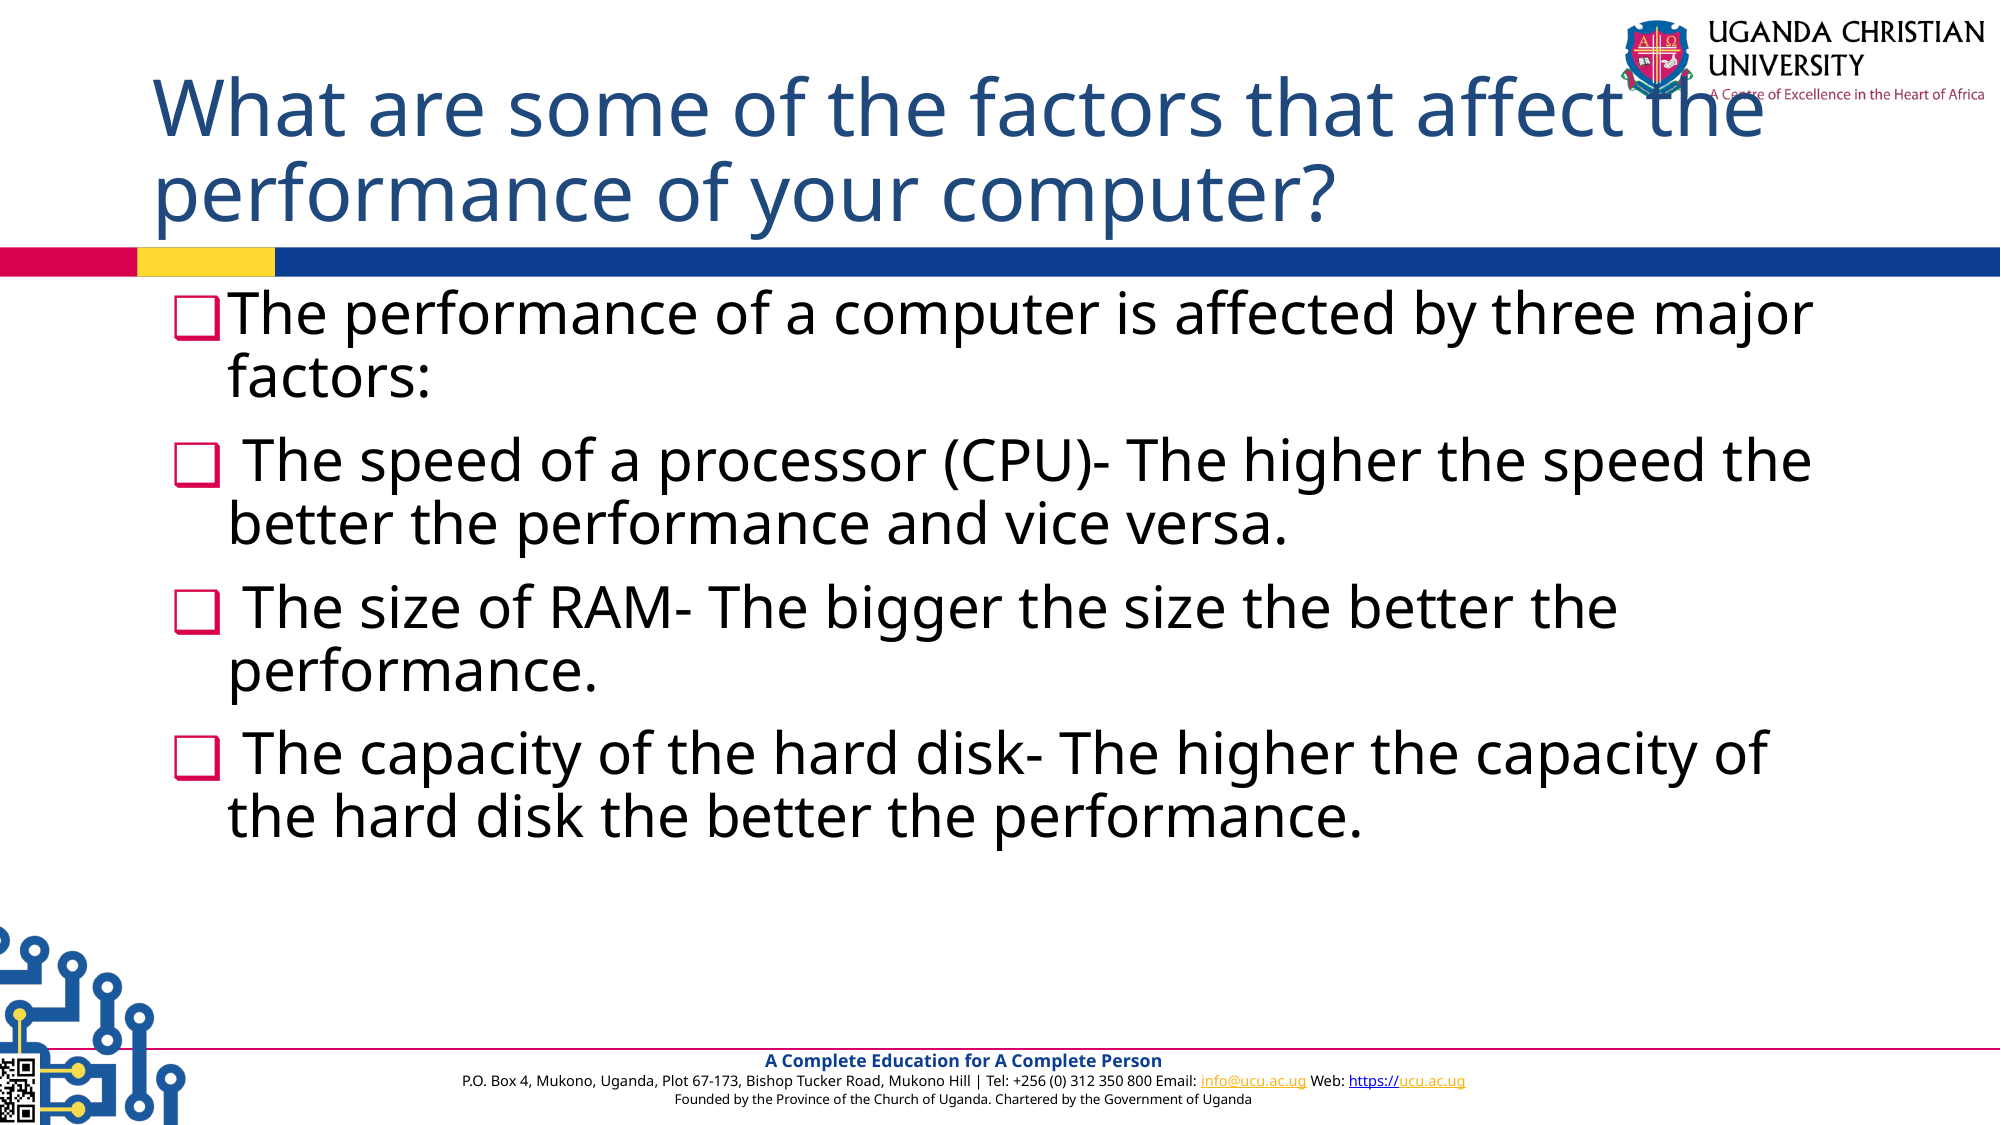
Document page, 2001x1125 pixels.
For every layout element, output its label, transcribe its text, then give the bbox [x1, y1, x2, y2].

list The performance of a computer is affected by three major factors: The speed of a processor (CPU)- The higher the speed the better the performance and vice versa. The size of RAM- The bigger the size the better the performance. The capacity of the hard disk- The higher the capacity of the hard disk the better the performance. [137, 276, 1863, 1014]
picture [0, 887, 191, 1125]
picture [1603, 0, 2000, 121]
title What are some of the factors that affect the performance of your computer? [137, 59, 1863, 248]
